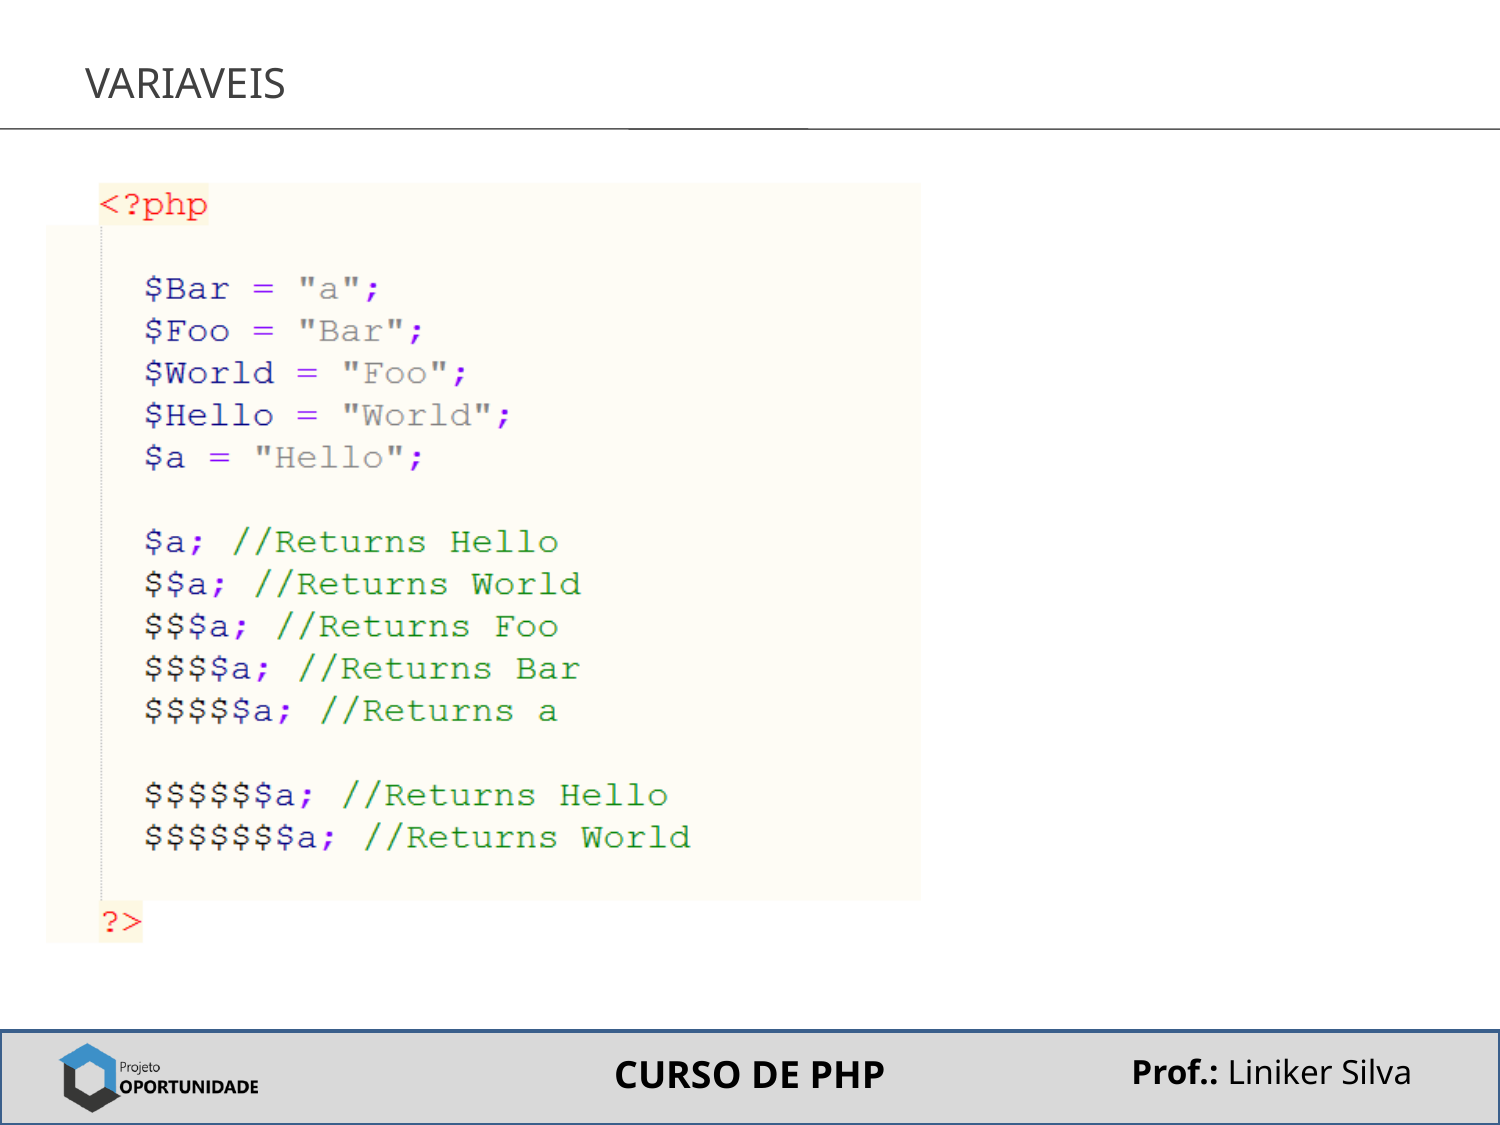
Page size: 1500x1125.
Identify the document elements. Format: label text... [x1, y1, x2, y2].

title VARIAVEIS [70, 46, 1454, 118]
picture [58, 1042, 258, 1114]
text_box CURSO DE PHP [599, 1043, 901, 1104]
text_box [0, 1029, 1500, 1125]
text_box Prof.: Liniker Silva [1116, 1043, 1428, 1098]
picture [46, 152, 921, 955]
